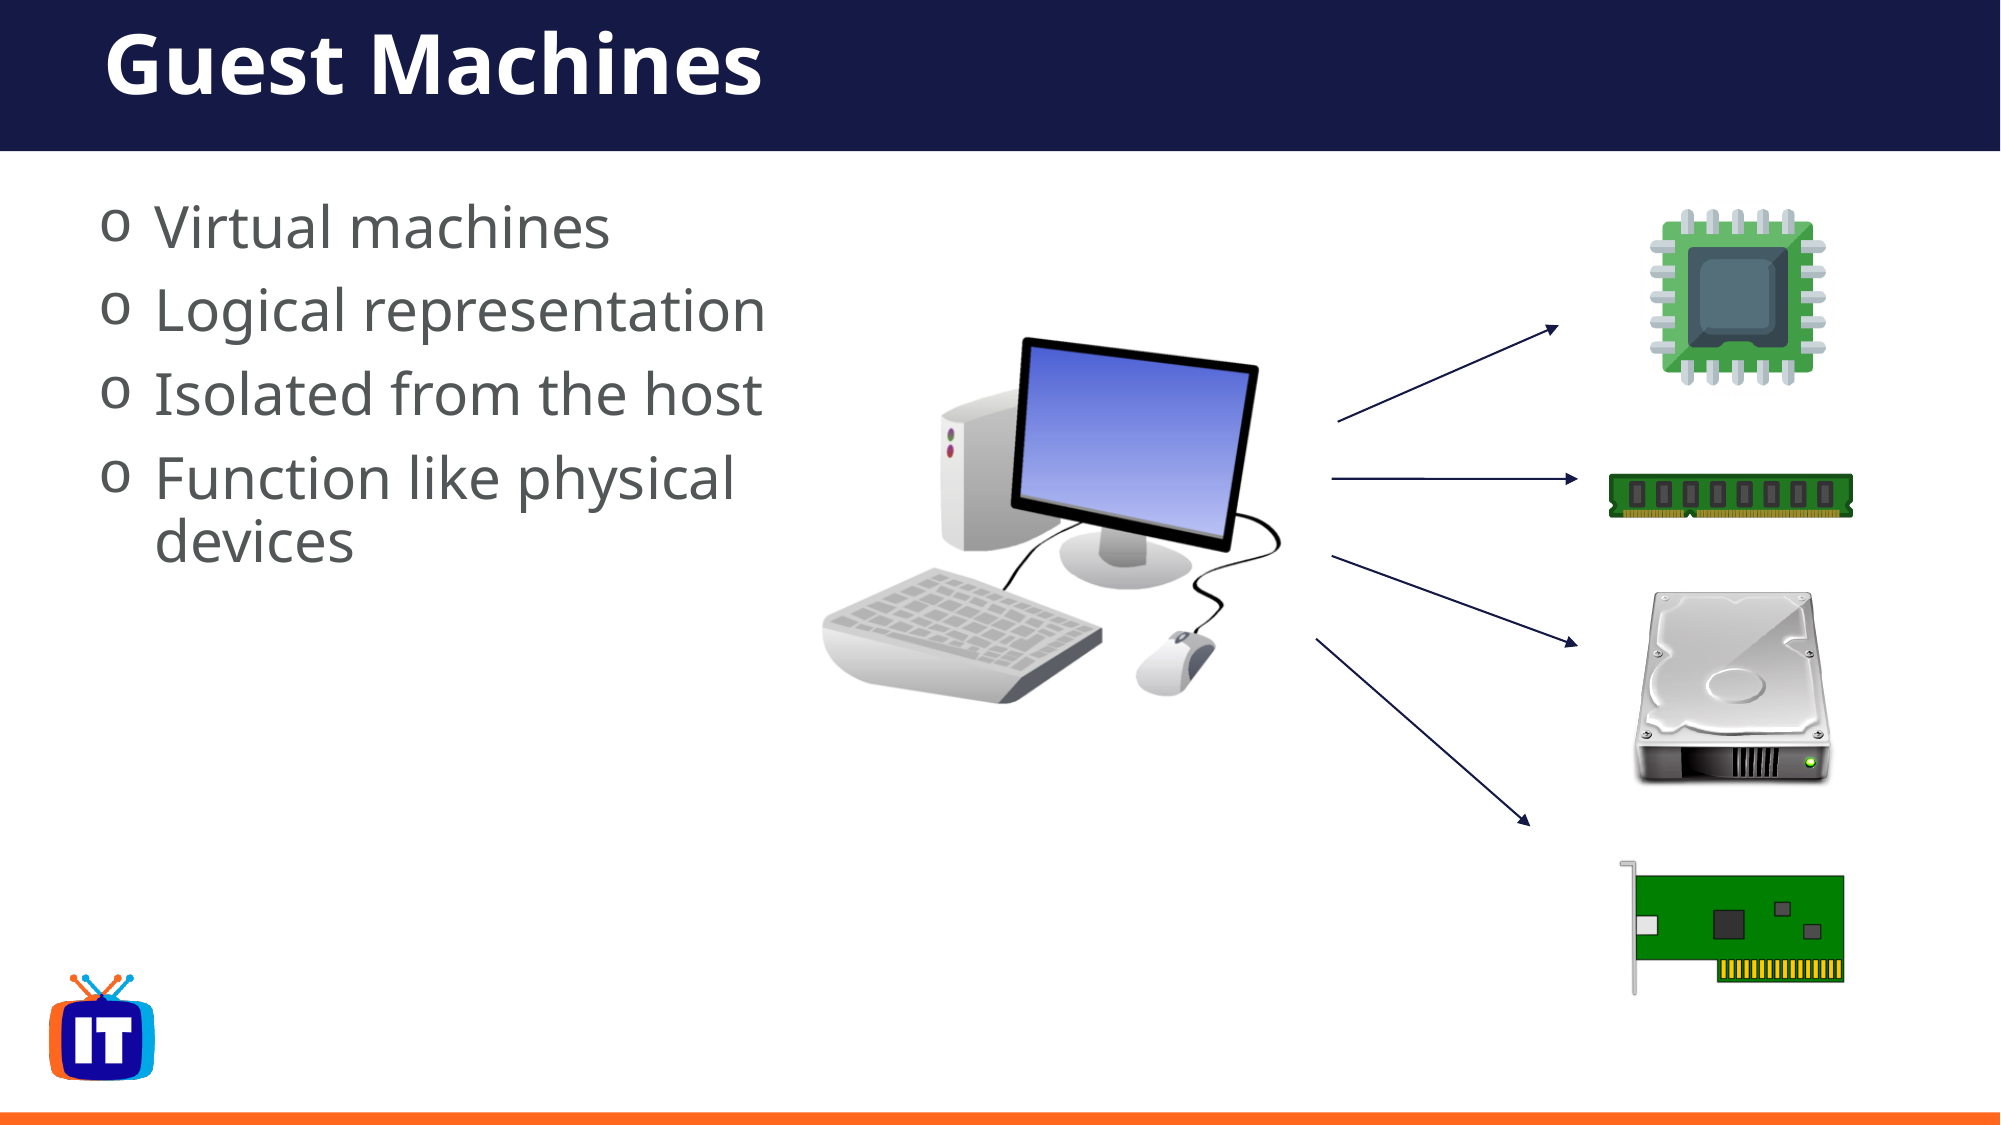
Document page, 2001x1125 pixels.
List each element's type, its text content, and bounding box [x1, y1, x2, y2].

picture [45, 968, 158, 1087]
picture [1609, 434, 1853, 557]
picture [1618, 859, 1845, 997]
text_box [1331, 555, 1579, 647]
picture [1637, 196, 1838, 397]
picture [765, 291, 1338, 750]
list Virtual machines Logical representations Isolated from the host Function like physical devices [83, 190, 1917, 960]
picture [1618, 583, 1845, 810]
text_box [1337, 325, 1559, 422]
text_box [1316, 638, 1531, 827]
title Guest Machines [88, 0, 1922, 153]
